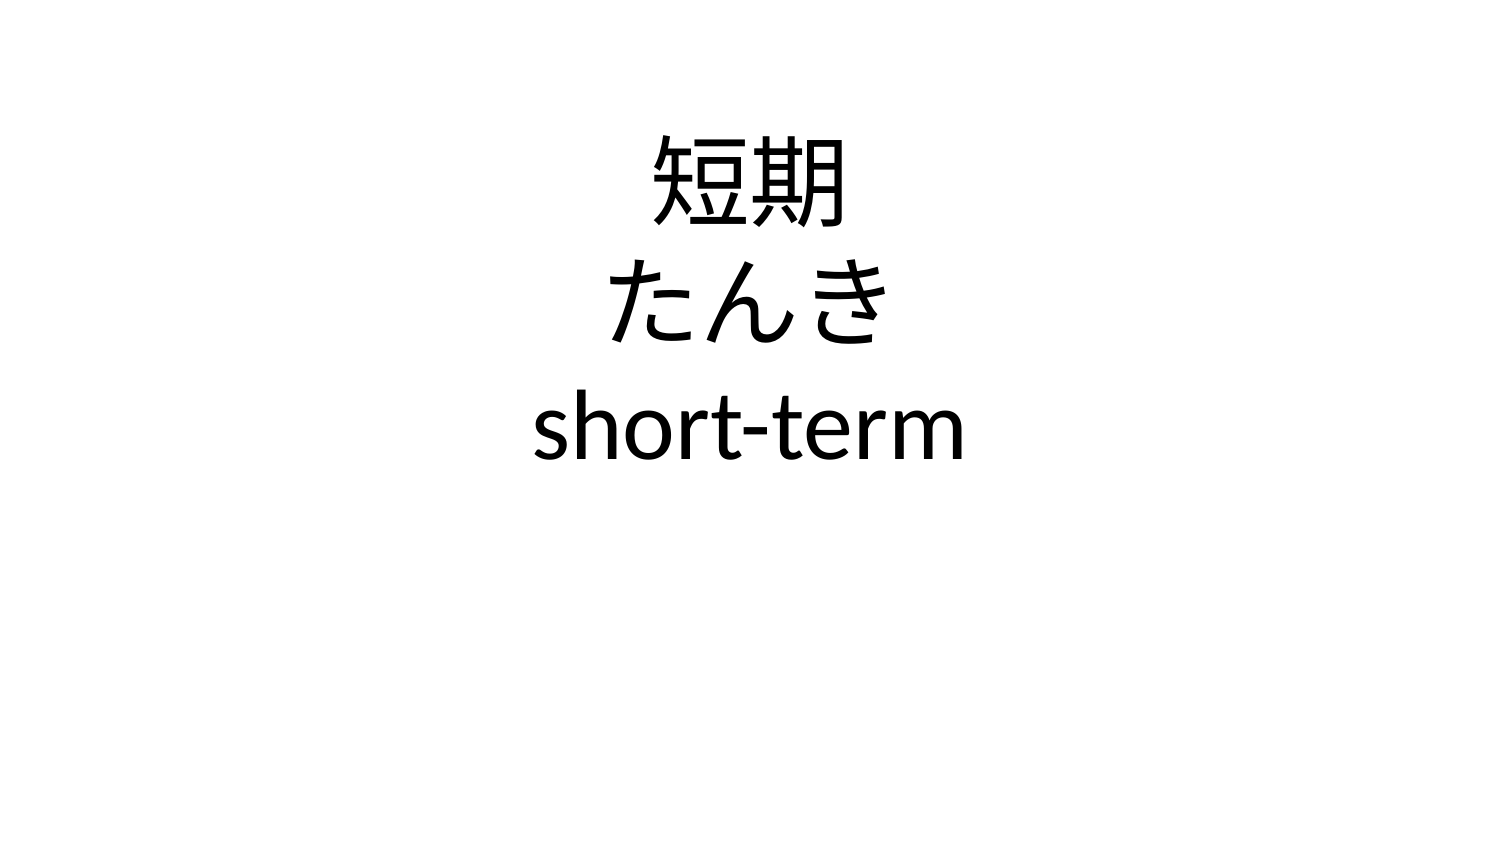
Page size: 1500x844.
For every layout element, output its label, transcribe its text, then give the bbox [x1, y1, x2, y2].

text_box 短期 たんき short-term [0, 149, 1500, 450]
